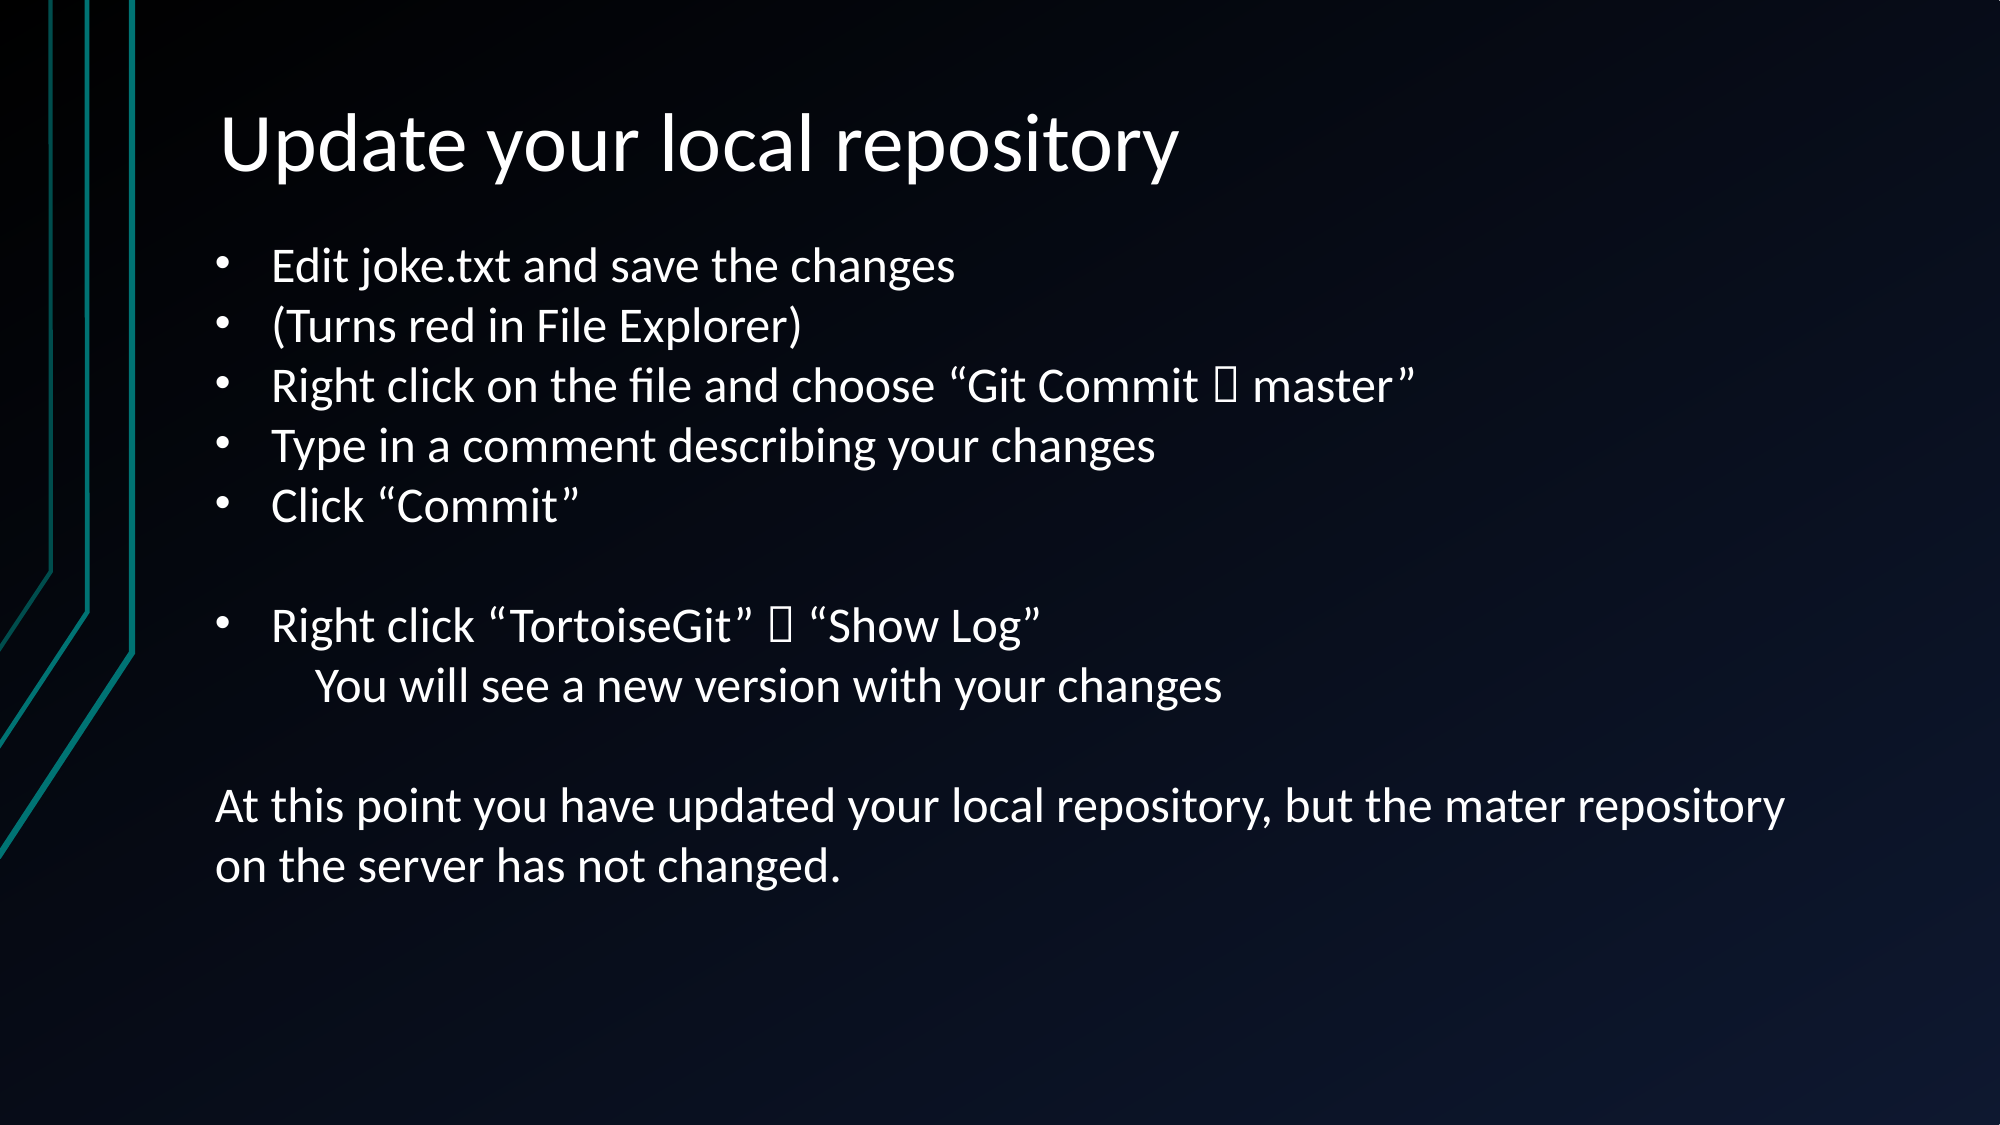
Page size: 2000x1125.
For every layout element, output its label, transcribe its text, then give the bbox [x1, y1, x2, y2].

text_box Edit joke.txt and save the changes (Turns red in File Explorer) Right click on the file and choose “Git Commit  master” Type in a comment describing your changes Click “Commit” Right click “TortoiseGit”  “Show Log” You will see a new version with your changes At this point you have updated your local repository, but the mater repository on the server has not changed. [199, 224, 1813, 1125]
title Update your local repository [199, 45, 1900, 200]
